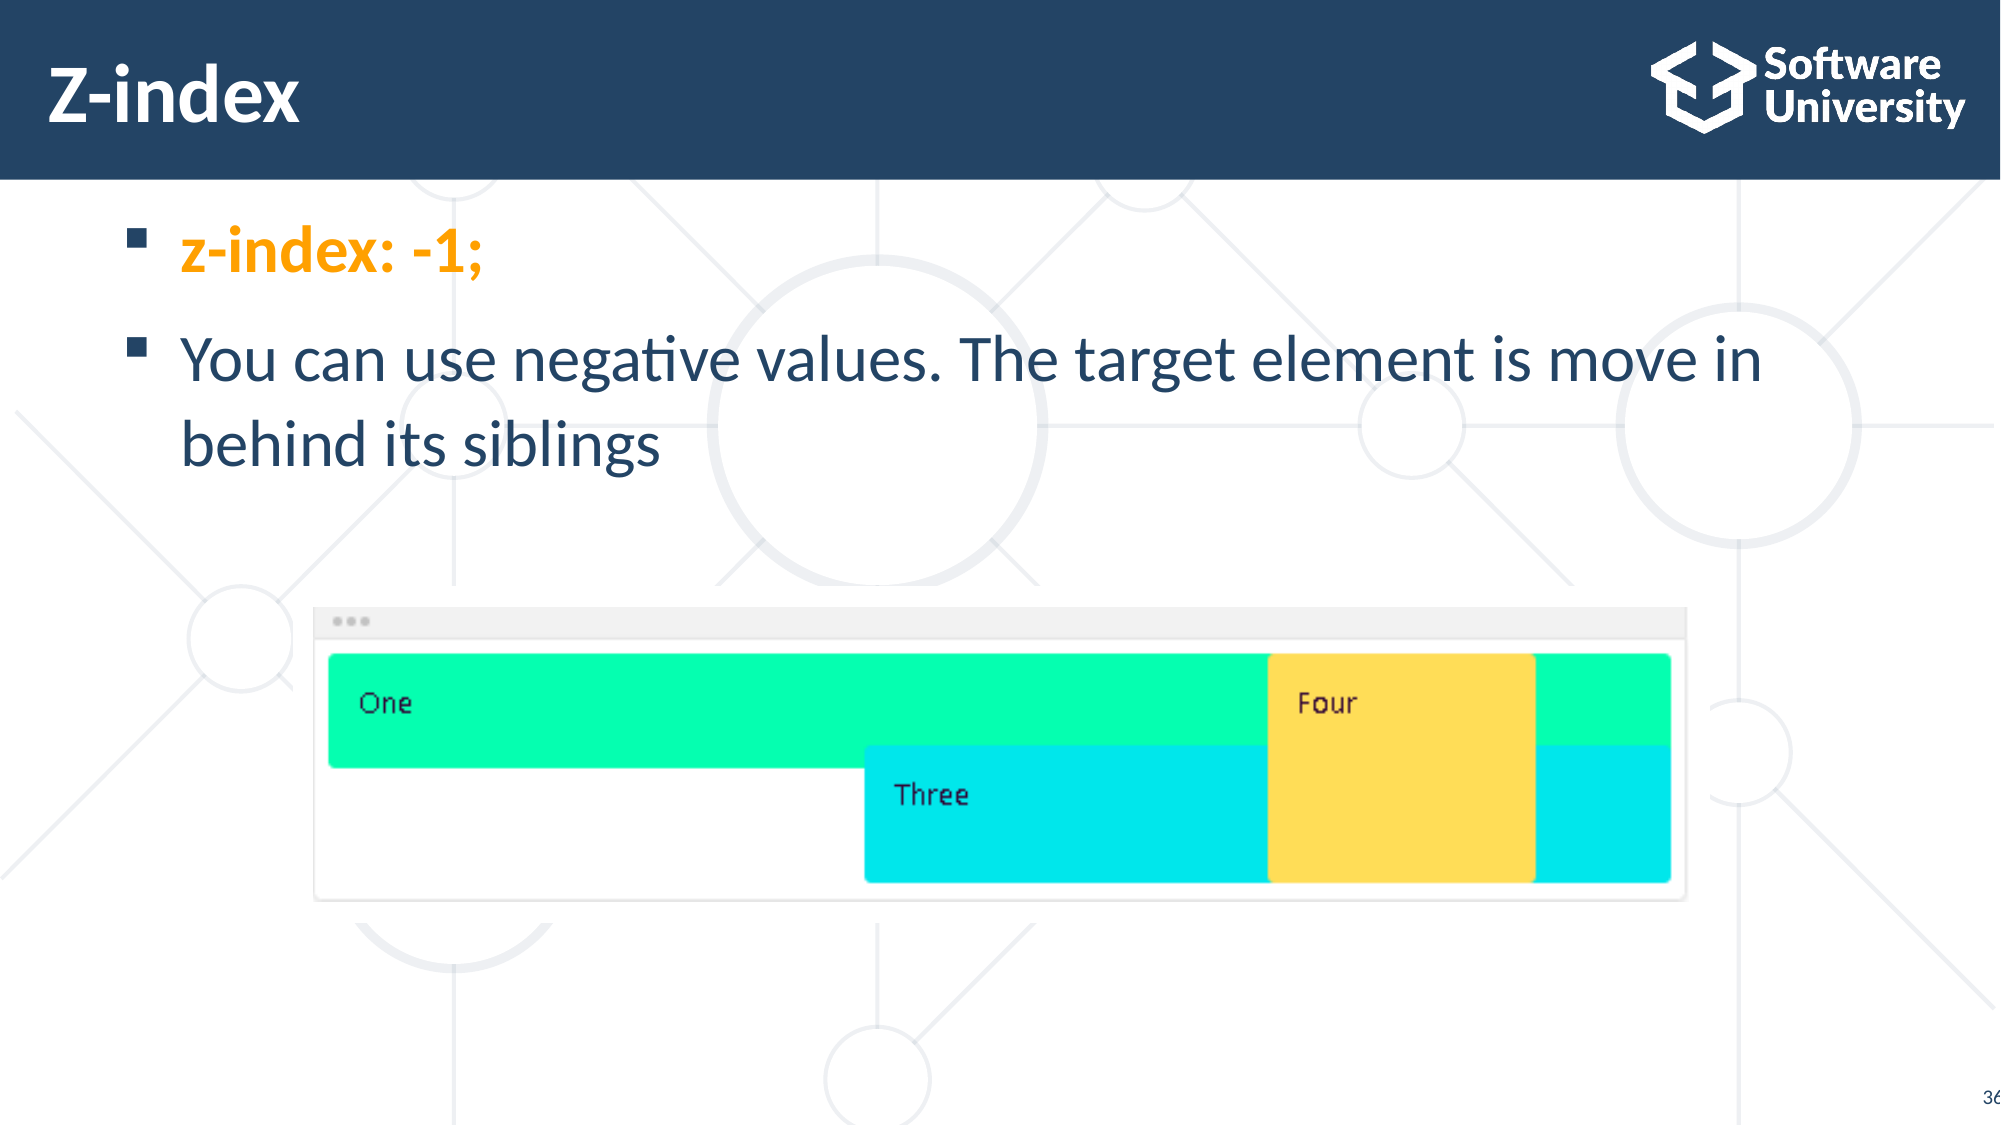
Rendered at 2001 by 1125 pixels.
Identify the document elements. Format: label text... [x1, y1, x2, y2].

title Z-index [31, 16, 1625, 162]
slide_number 36 [1930, 1057, 2000, 1117]
list z-index: -1; You can use negative values. The target element is move in behind its siblings [31, 196, 1970, 1104]
picture [313, 606, 1690, 903]
picture [1651, 41, 1966, 134]
